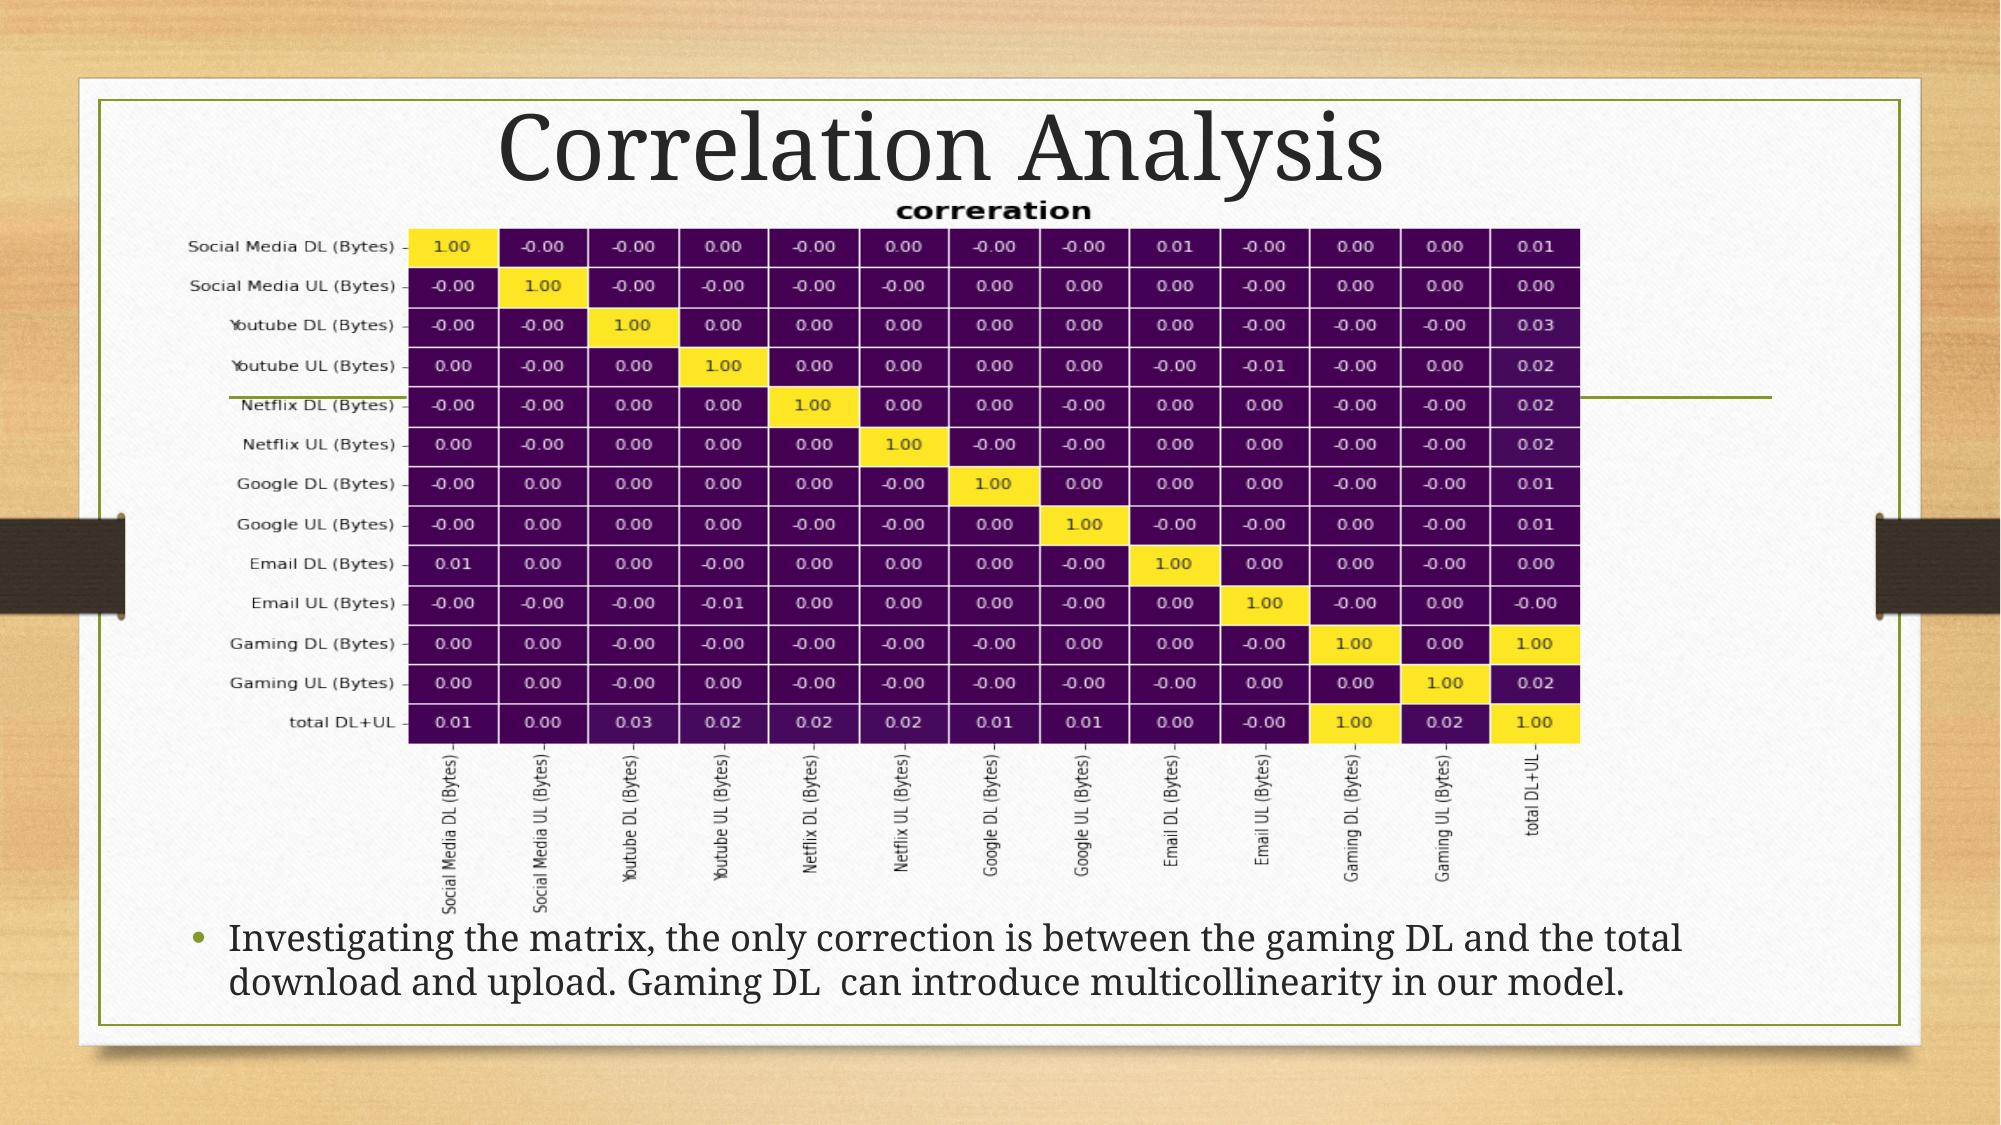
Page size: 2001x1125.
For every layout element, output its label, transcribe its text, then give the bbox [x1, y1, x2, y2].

picture [0, 0, 2001, 1125]
title Correlation Analysis [153, 80, 1729, 207]
list Investigating the matrix, the only correction is between the gaming DL and the total download and upload. Gaming DL can introduce multicollinearity in our model. [176, 907, 1752, 1021]
